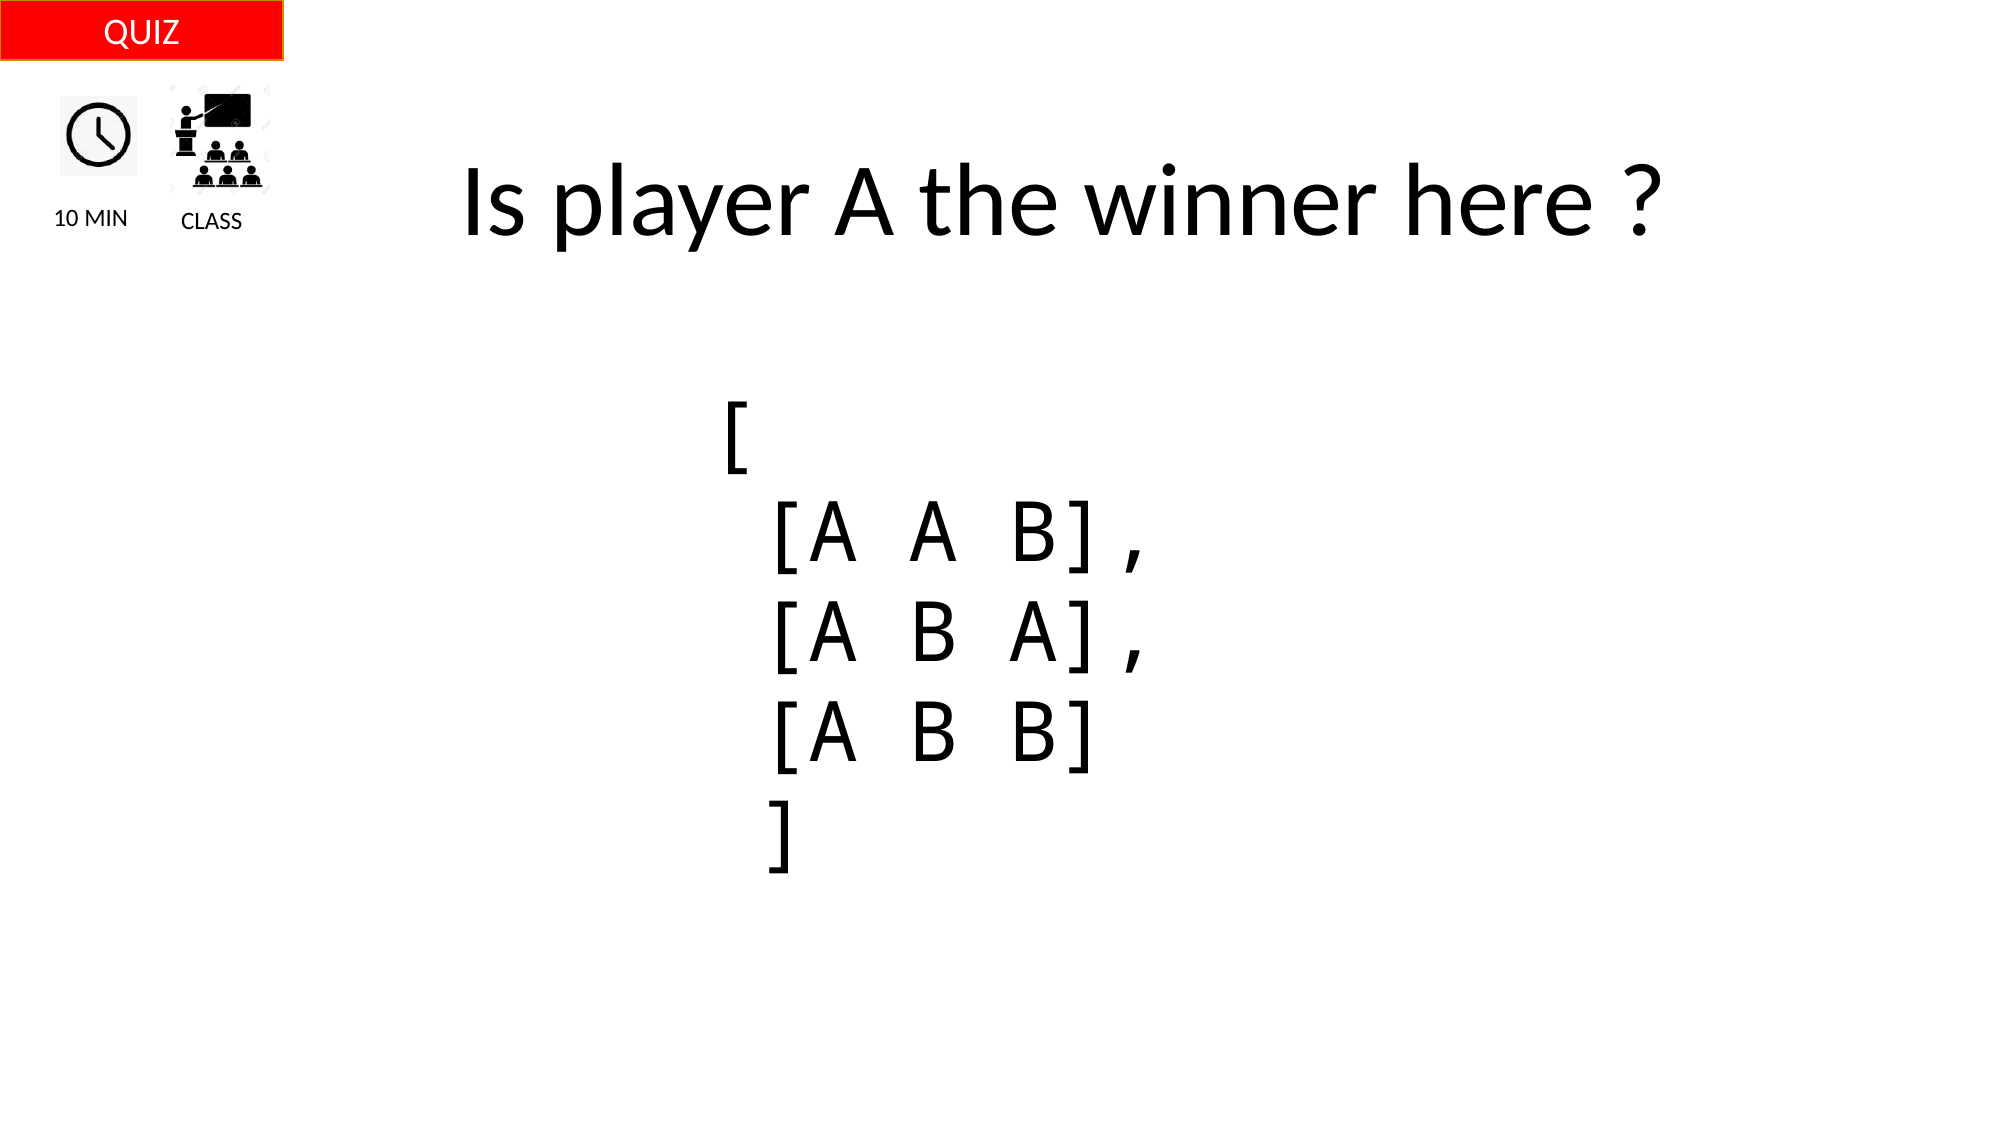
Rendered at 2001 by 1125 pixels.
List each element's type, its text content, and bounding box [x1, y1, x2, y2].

text_box [ [A A B], [A B A], [A B B] ] [643, 370, 1174, 886]
text_box 10 MIN [38, 194, 144, 240]
text_box CLASS [166, 196, 258, 242]
text_box QUIZ [0, 0, 284, 61]
picture [170, 85, 270, 195]
picture [59, 96, 137, 176]
text_box Is player A the winner here ? [445, 123, 1684, 264]
